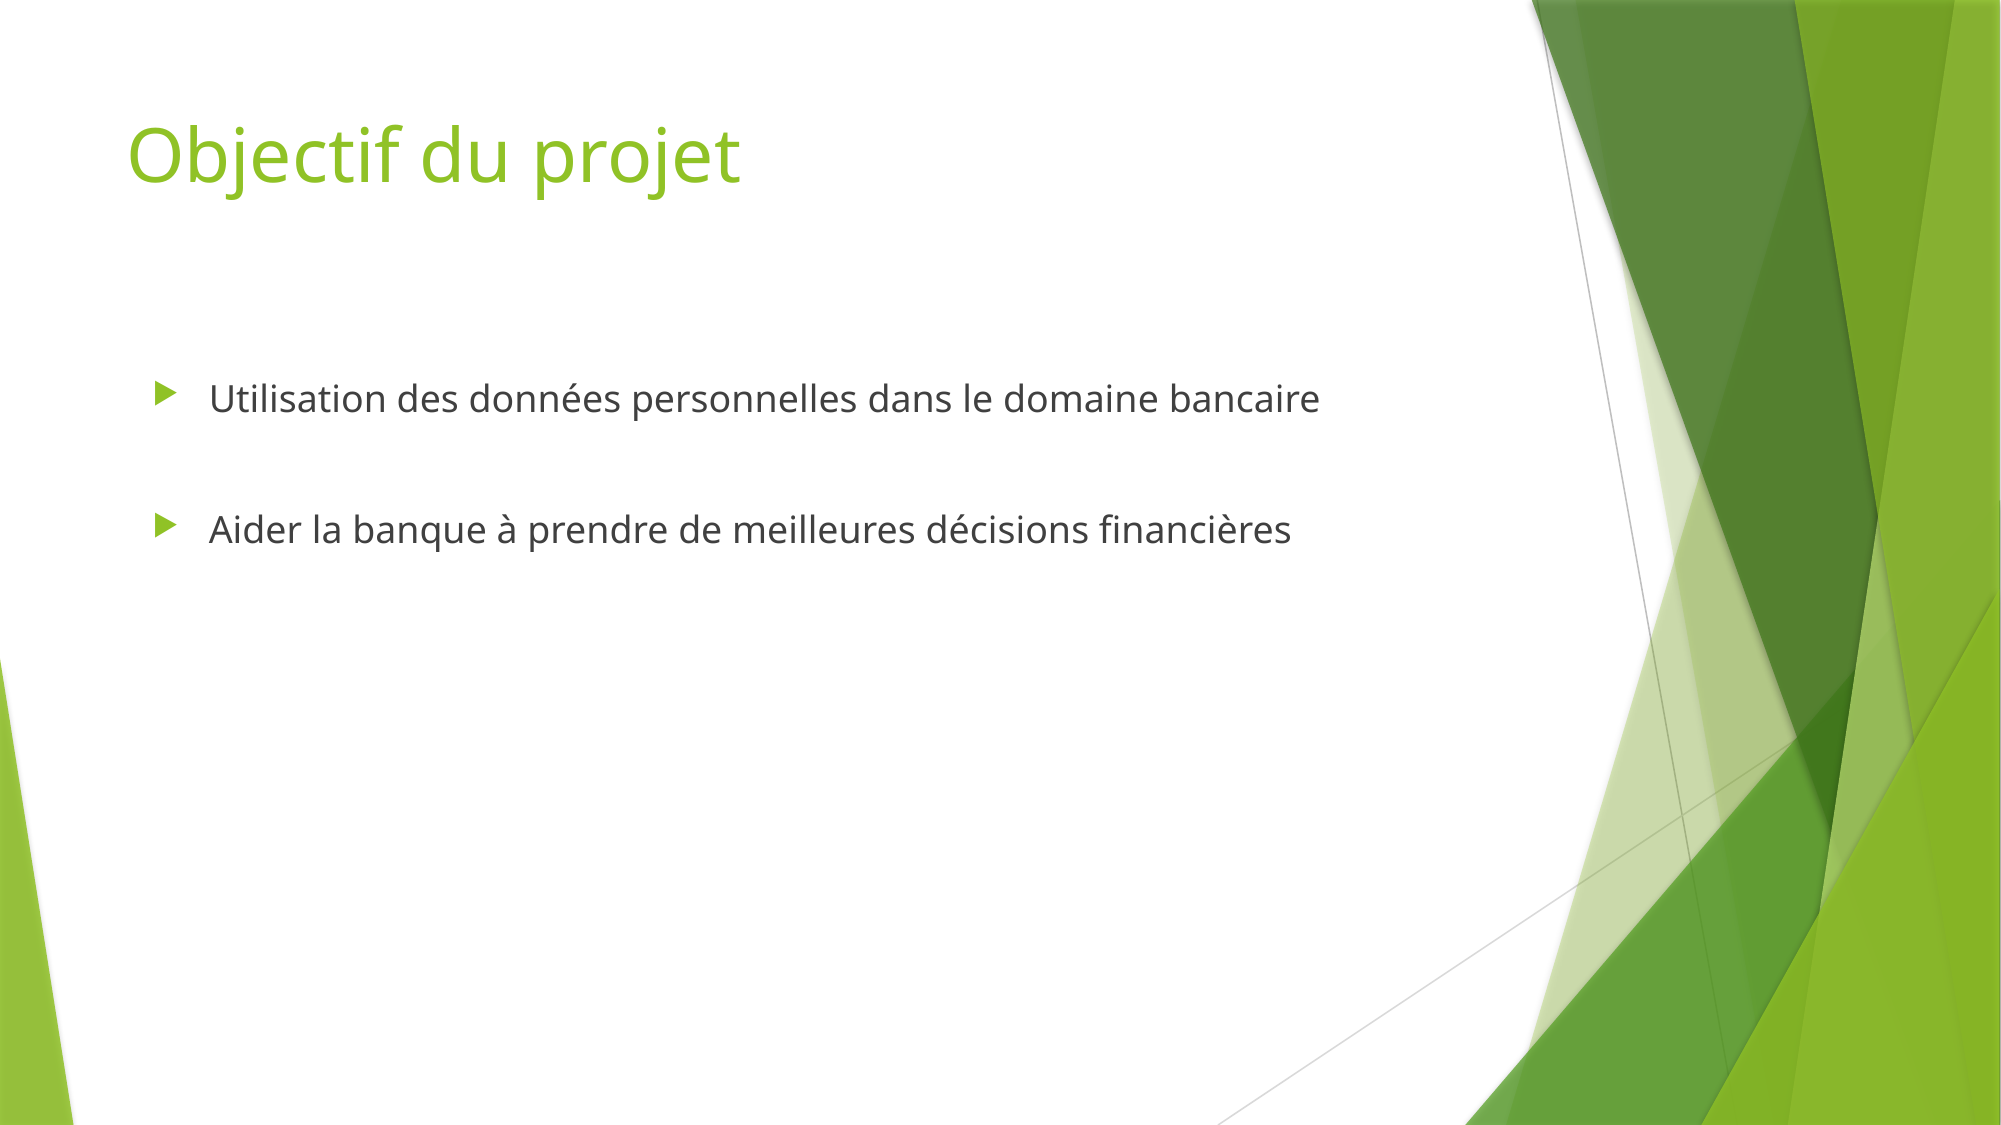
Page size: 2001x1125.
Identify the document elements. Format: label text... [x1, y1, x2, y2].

title Objectif du projet [111, 99, 1522, 317]
list Utilisation des données personnelles dans le domaine bancaire Aider la banque à prendre de meilleures décisions financières [137, 367, 1863, 644]
